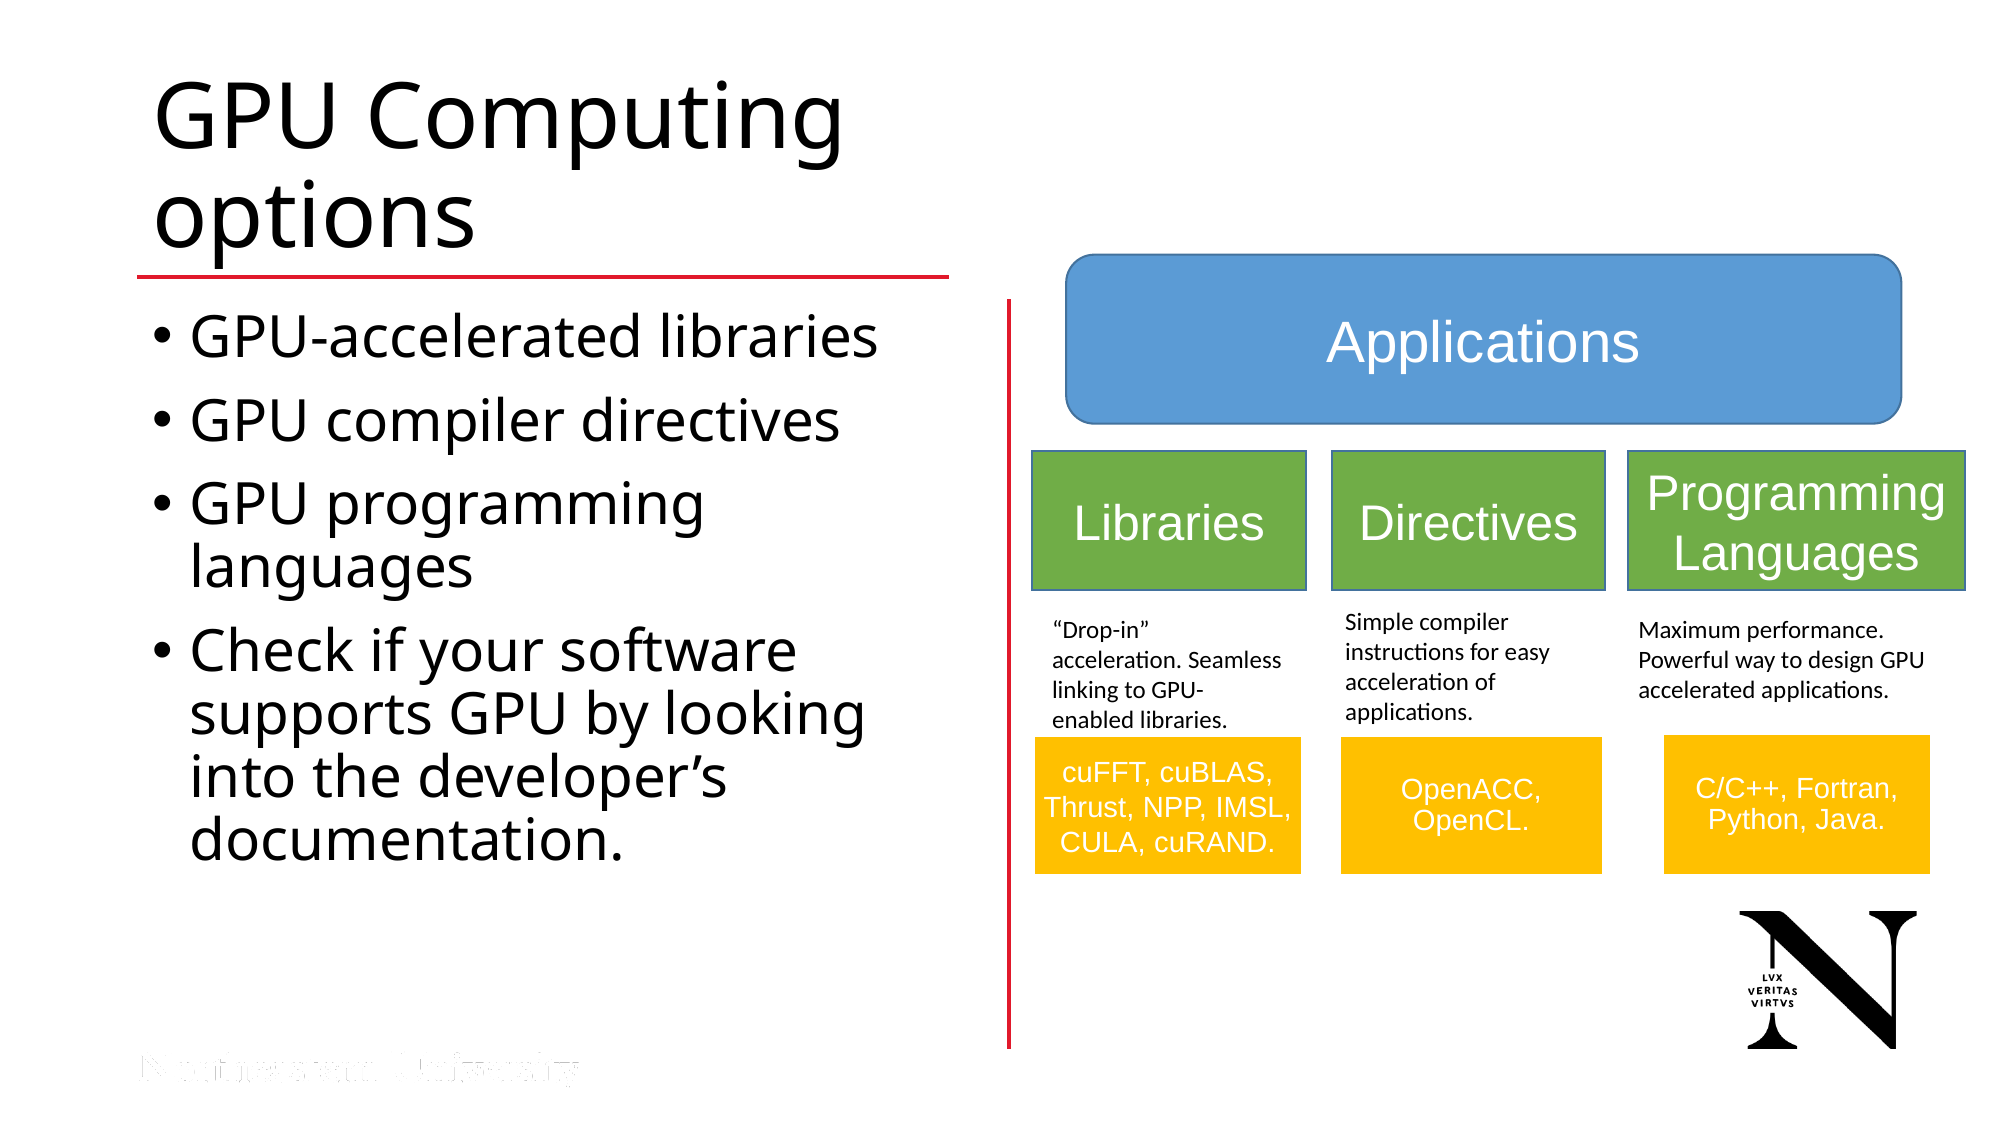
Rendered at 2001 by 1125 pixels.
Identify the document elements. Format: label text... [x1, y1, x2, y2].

title GPU Computing options [137, 59, 1096, 278]
list GPU-accelerated libraries GPU compiler directives GPU programming languages Check if your software supports GPU by looking into the developer’s documentation. [137, 299, 949, 1014]
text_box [1032, 254, 1974, 876]
